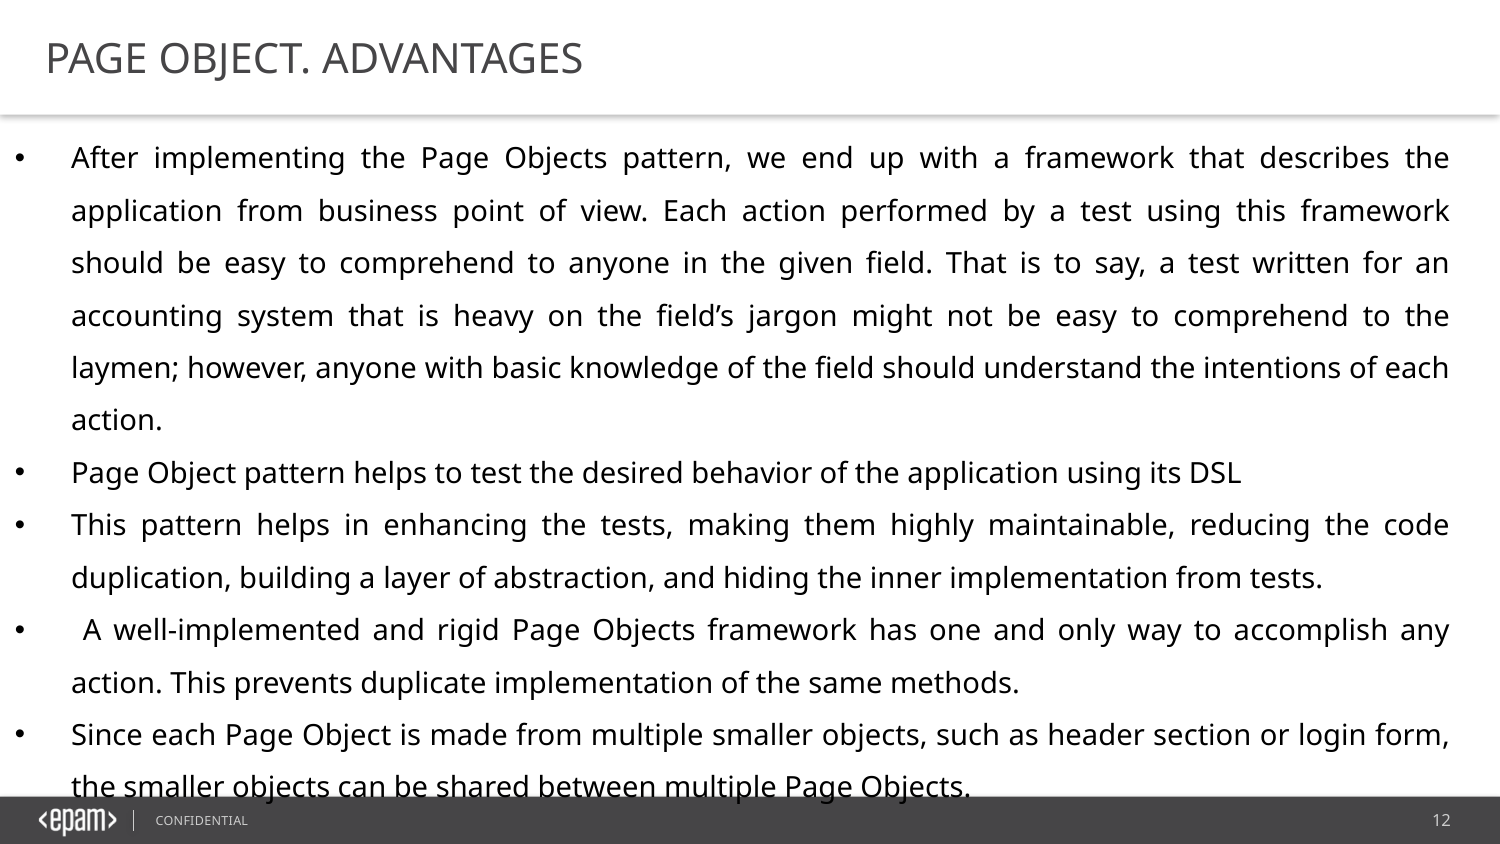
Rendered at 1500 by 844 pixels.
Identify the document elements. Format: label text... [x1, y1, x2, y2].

picture [38, 812, 117, 837]
text_box After implementing the Page Objects pattern, we end up with a framework that describes the application from business point of view. Each action performed by a test using this framework should be easy to comprehend to anyone in the given field. That is to say, a test written for an accounting system that is heavy on the field’s jargon might not be easy to comprehend to the laymen; however, anyone with basic knowledge of the field should understand the intentions of each action. Page Object pattern helps to test the desired behavior of the application using its DSL This pattern helps in enhancing the tests, making them highly maintainable, reducing the code duplication, building a layer of abstraction, and hiding the inner implementation from tests. A well-implemented and rigid Page Objects framework has one and only way to accomplish any action. This prevents duplicate implementation of the same methods. Since each Page Object is made from multiple smaller objects, such as header section or login form, the smaller objects can be shared between multiple Page Objects. [0, 114, 1466, 812]
list PAGE OBJECT. ADVANTAGES [0, 0, 1500, 115]
